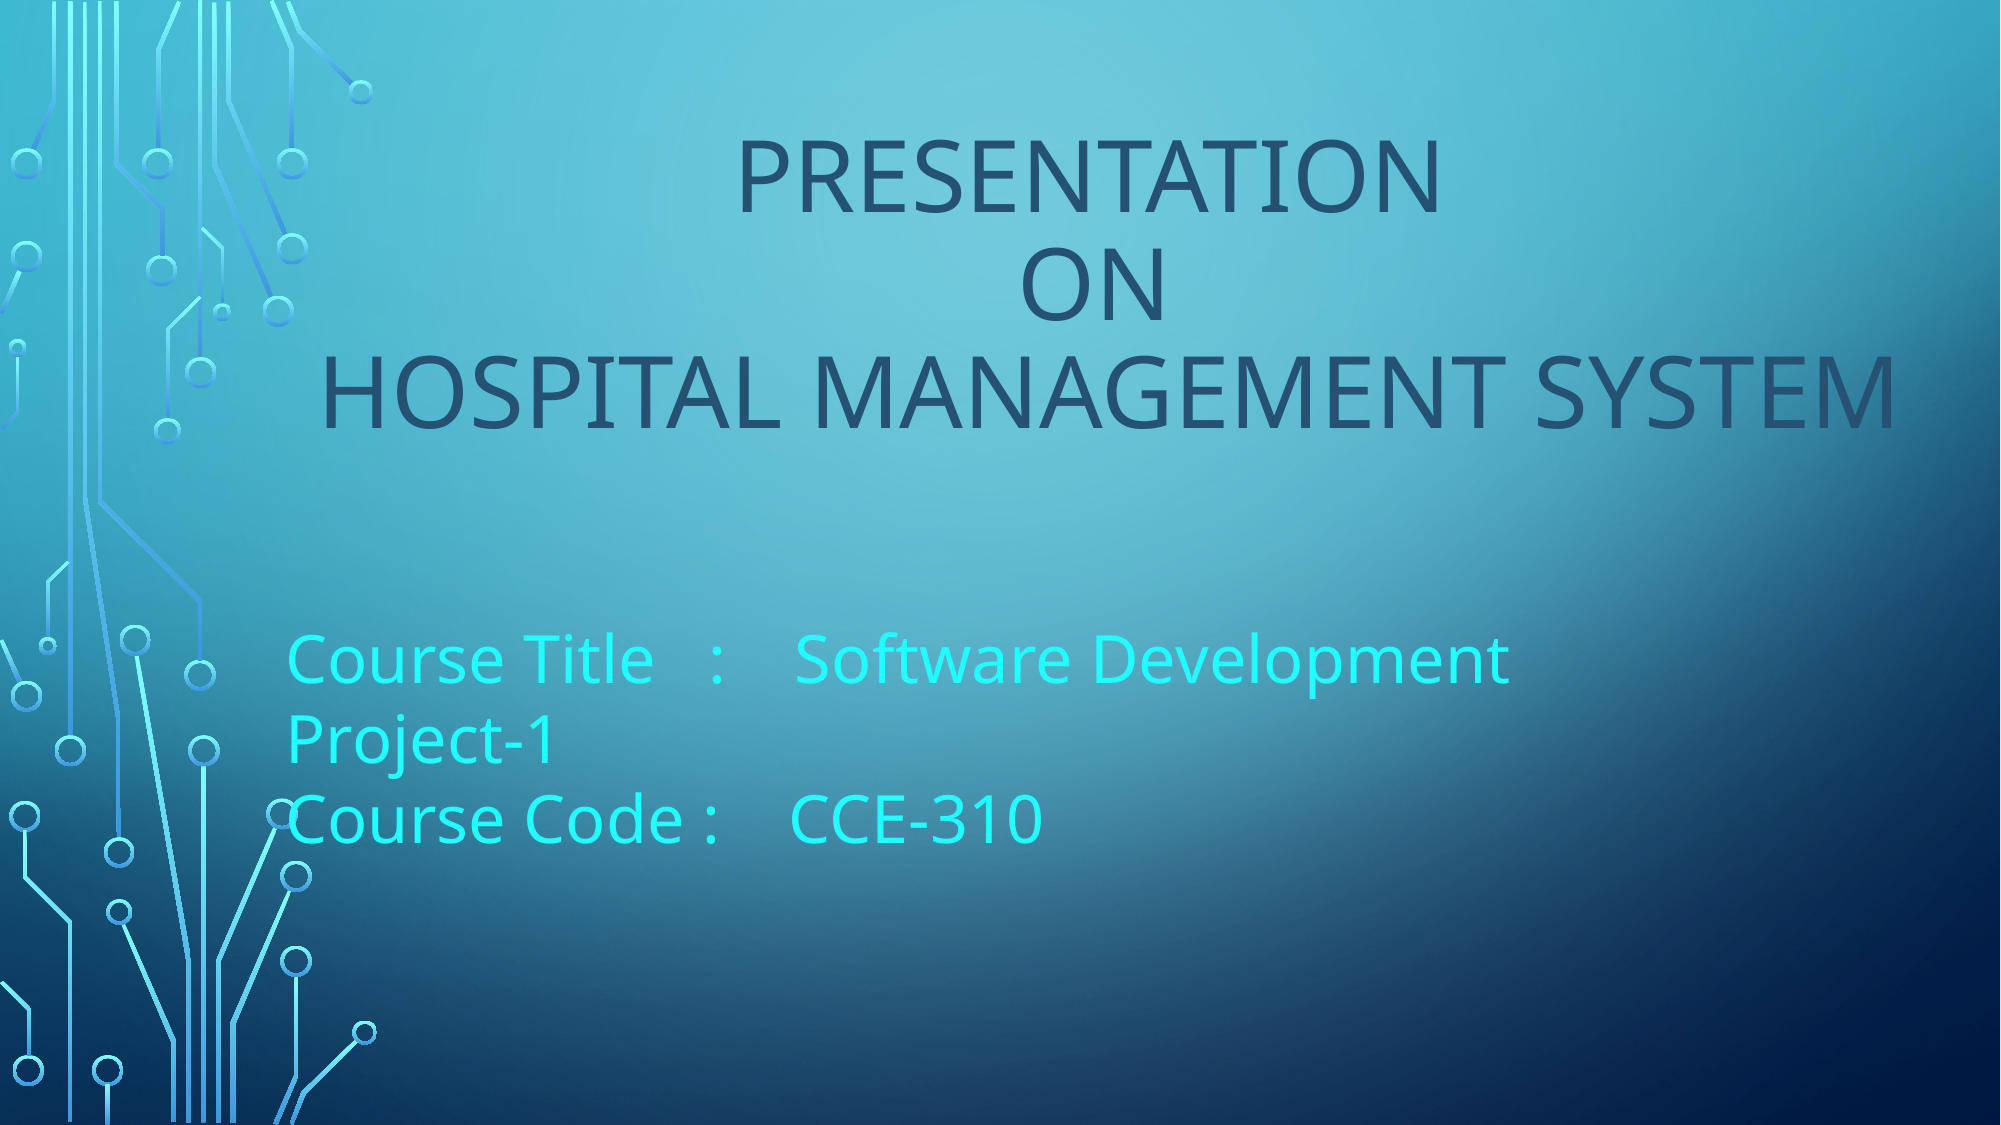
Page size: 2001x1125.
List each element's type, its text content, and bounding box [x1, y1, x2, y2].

text_box Course Title : Software Development Project-1 Course Code : CCE-310 [270, 609, 1616, 910]
title Presentation on Hospital management System [198, 95, 1931, 458]
